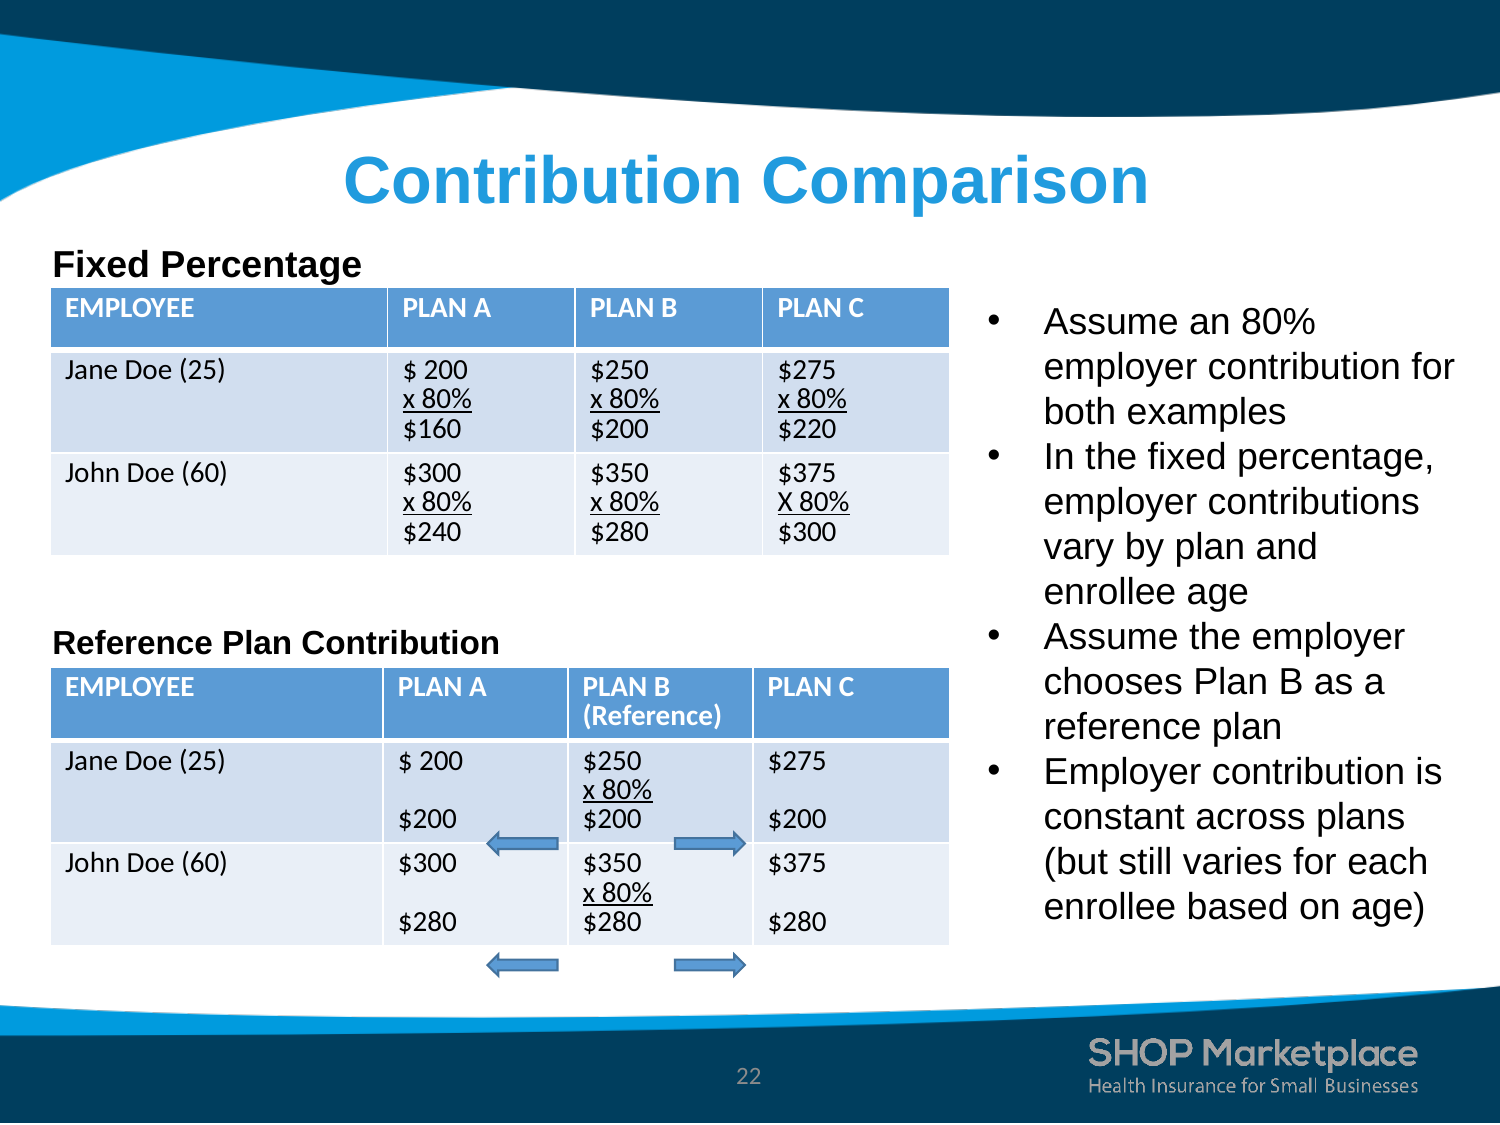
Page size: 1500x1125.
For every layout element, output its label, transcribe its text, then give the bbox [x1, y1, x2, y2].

table_cell $375 X 80% $300 [763, 454, 949, 555]
table_cell $ 200 $200 [384, 743, 567, 842]
slide_number 22 [573, 1044, 925, 1105]
table_cell John Doe (60) [51, 454, 387, 555]
table_header PLAN B (Reference) [569, 669, 752, 738]
table_cell $350 x 80% $280 [569, 844, 752, 945]
table_cell Jane Doe (25) [51, 353, 387, 452]
table_cell $275 $200 [754, 743, 949, 842]
text_box [673, 830, 747, 857]
table_cell $375 $280 [754, 844, 949, 945]
text_box [486, 830, 559, 857]
text_box Reference Plan Contribution [37, 614, 925, 669]
table_cell $300 $280 [384, 844, 567, 945]
table_header PLAN C [754, 668, 949, 738]
text_box [486, 951, 559, 979]
table_header PLAN A [384, 669, 567, 738]
table_cell Jane Doe (25) [51, 743, 382, 842]
table_header PLAN B [576, 288, 762, 347]
table_cell $250 x 80% $200 [576, 353, 762, 452]
table_header EMPLOYEE [51, 293, 387, 347]
table_cell $250 x 80% $200 [569, 743, 752, 842]
table_cell $350 x 80% $280 [576, 454, 762, 555]
table_cell John Doe (60) [51, 844, 382, 945]
text_box Fixed Percentage [37, 233, 538, 293]
table_header EMPLOYEE [51, 669, 382, 738]
table_cell $275 x 80% $220 [763, 353, 949, 452]
title Contribution Comparison [0, 125, 1495, 240]
text_box Assume an 80% employer contribution for both examples In the fixed percentage, employer contributions vary by plan and enrollee age Assume the employer chooses Plan B as a reference plan Employer contribution is constant across plans (but still varies for each enrollee based on age) [972, 289, 1473, 935]
table_header PLAN C [763, 288, 949, 347]
table_cell $300 x 80% $240 [388, 454, 574, 555]
text_box [673, 951, 747, 979]
table_cell $ 200 x 80% $160 [388, 353, 574, 452]
table_header PLAN A [388, 288, 574, 347]
